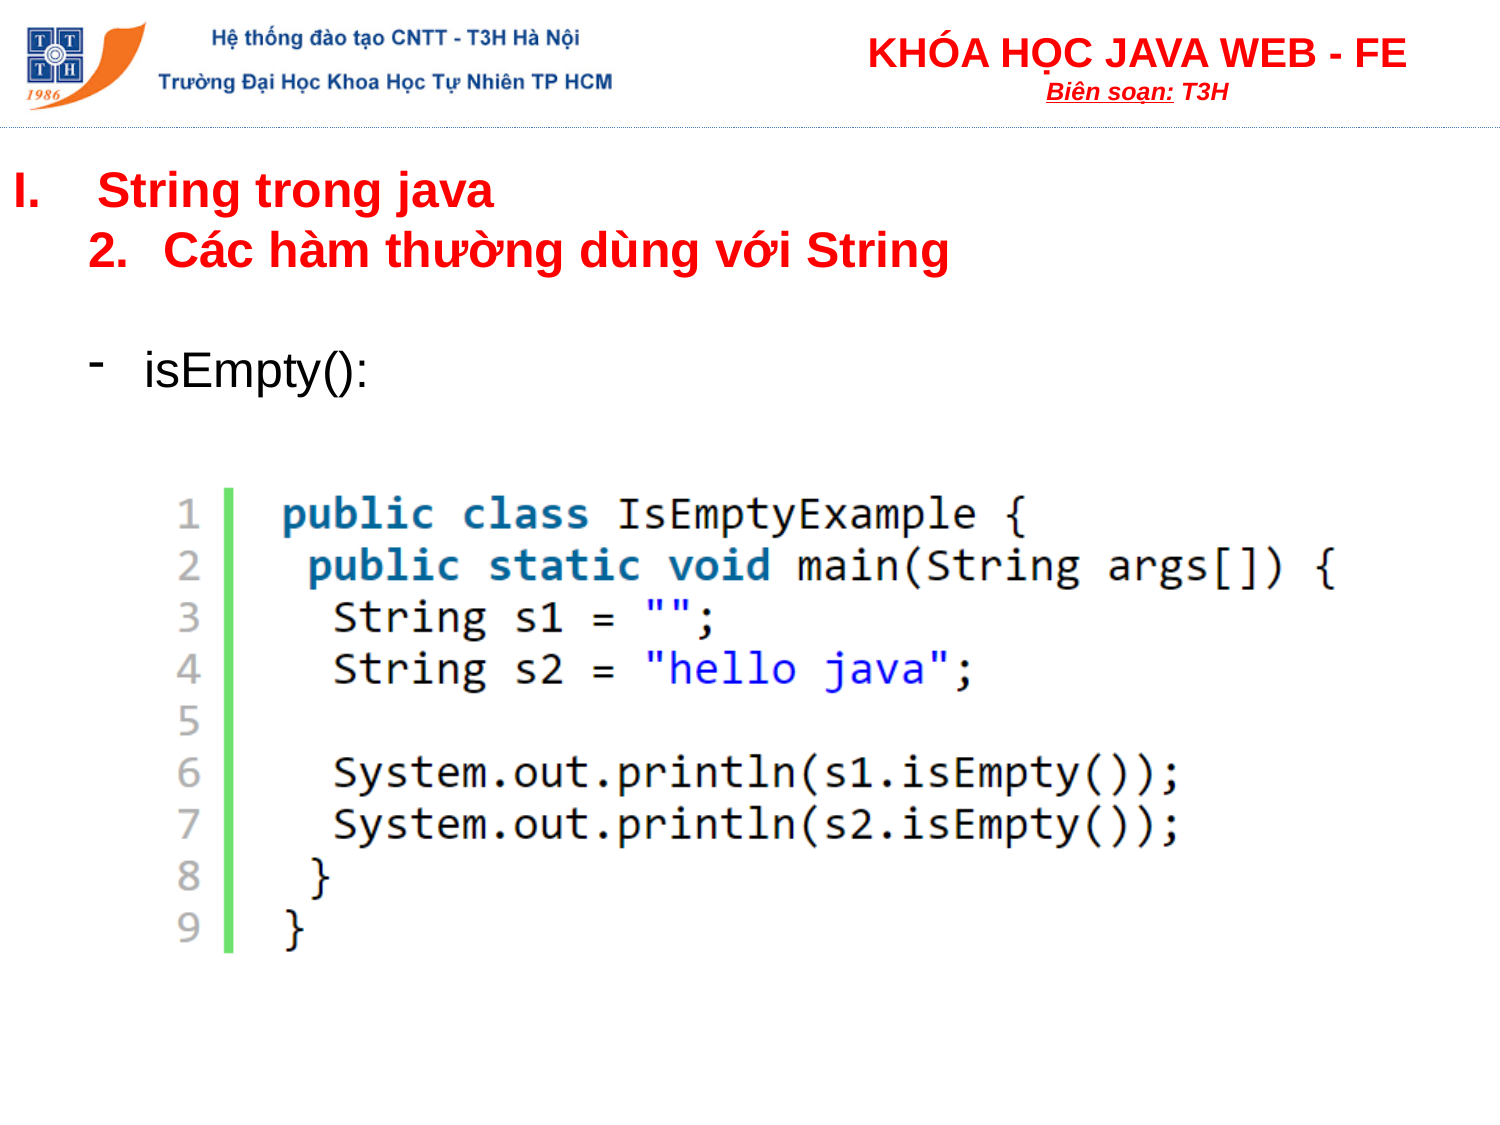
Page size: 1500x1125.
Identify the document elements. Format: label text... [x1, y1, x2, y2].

picture [3, 1, 642, 127]
text_box String trong java Các hàm thường dùng với String isEmpty(): [0, 149, 1500, 405]
picture [157, 474, 1341, 955]
text_box KHÓA HỌC JAVA WEB - FE Biên soạn: T3H [787, 2, 1488, 127]
